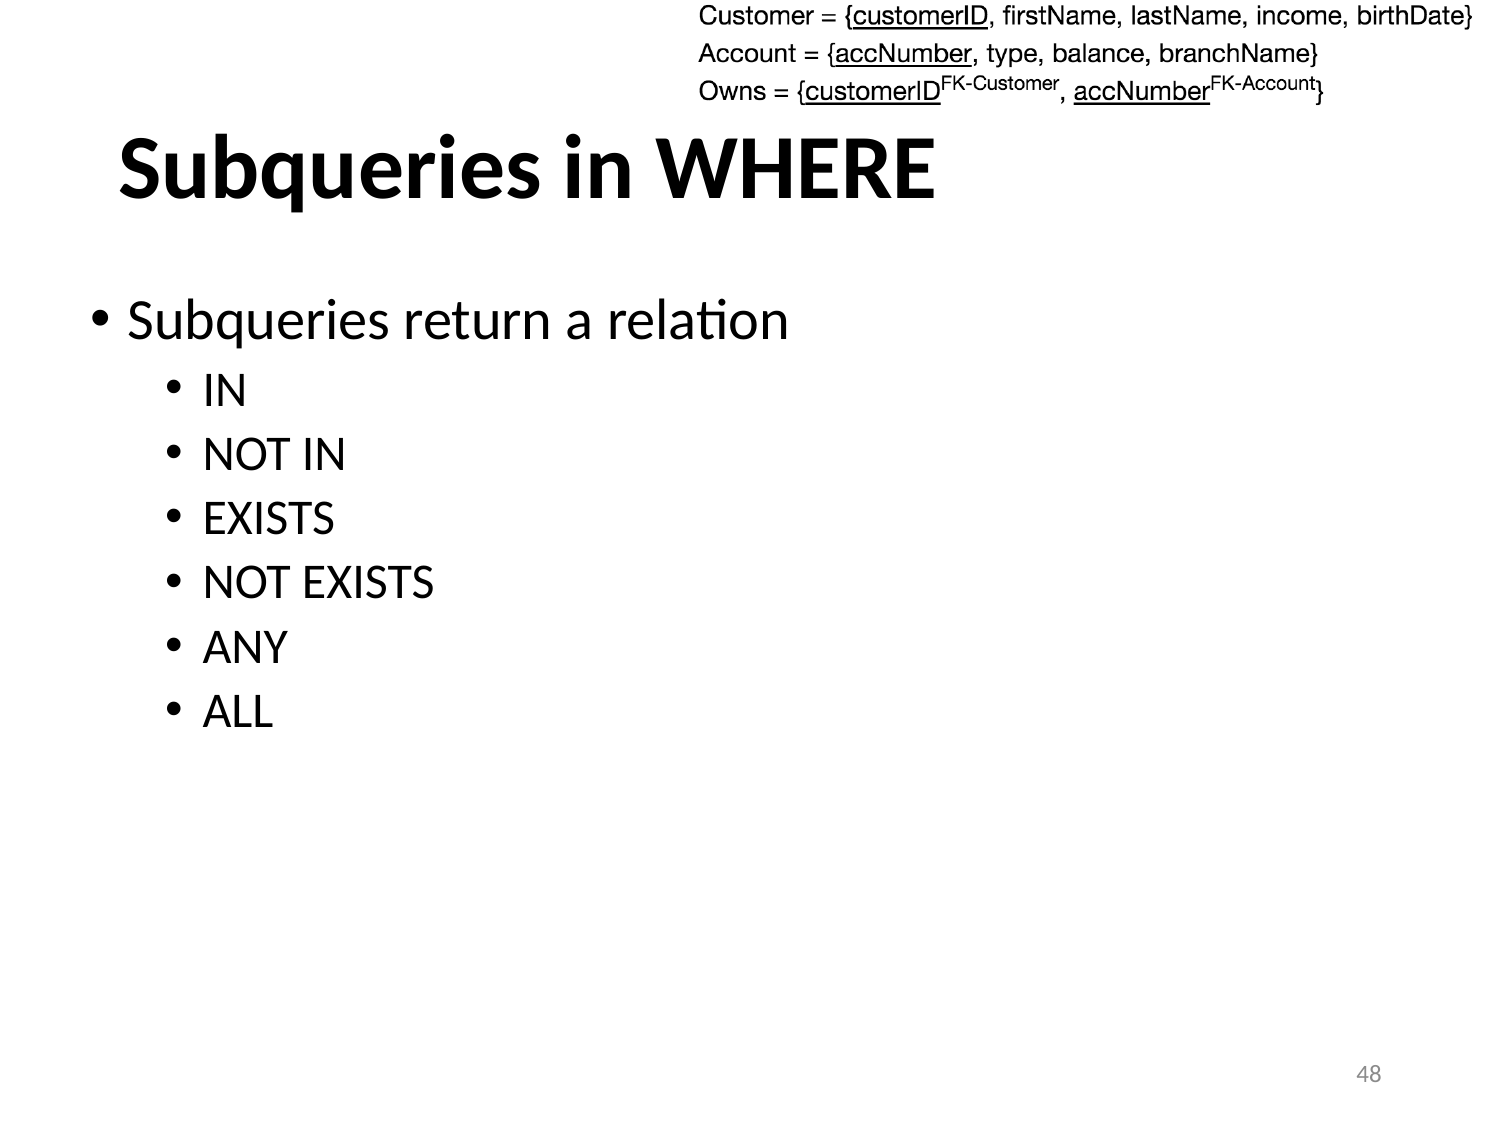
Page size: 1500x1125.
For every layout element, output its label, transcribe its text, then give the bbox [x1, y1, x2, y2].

picture [694, 0, 1478, 111]
title Subqueries in WHERE [103, 59, 1397, 278]
list Subqueries return a relation IN NOT IN EXISTS NOT EXISTS ANY ALL [75, 282, 1425, 950]
slide_number 48 [1059, 1042, 1397, 1103]
